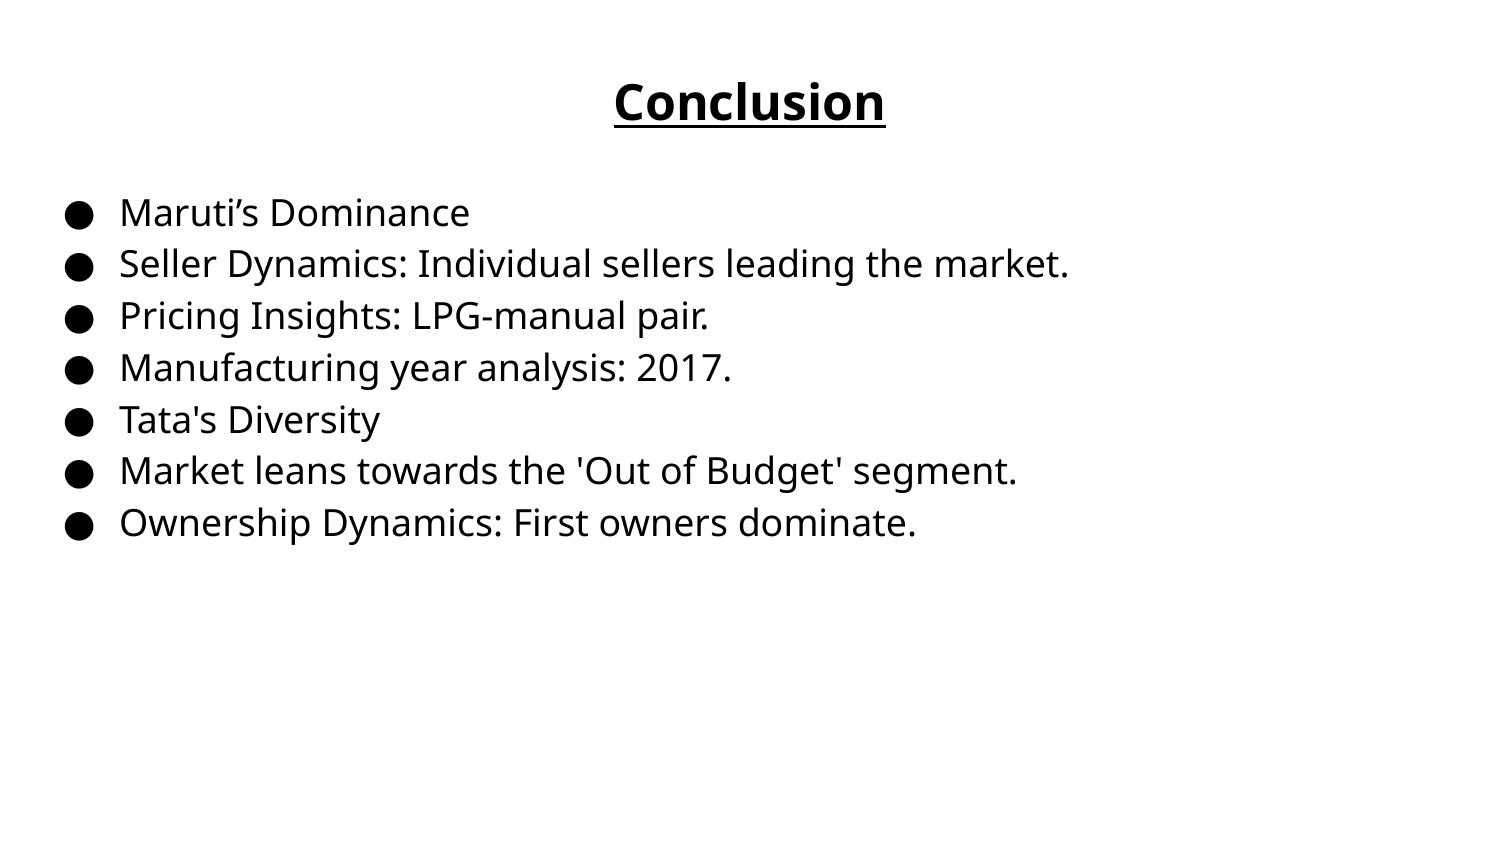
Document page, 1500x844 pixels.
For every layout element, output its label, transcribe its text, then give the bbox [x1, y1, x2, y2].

title Conclusion [51, 53, 1449, 148]
list Maruti’s Dominance Seller Dynamics: Individual sellers leading the market. Pricing Insights: LPG-manual pair. Manufacturing year analysis: 2017. Tata's Diversity Market leans towards the 'Out of Budget' segment. Ownership Dynamics: First owners dominate. [29, 166, 1427, 728]
